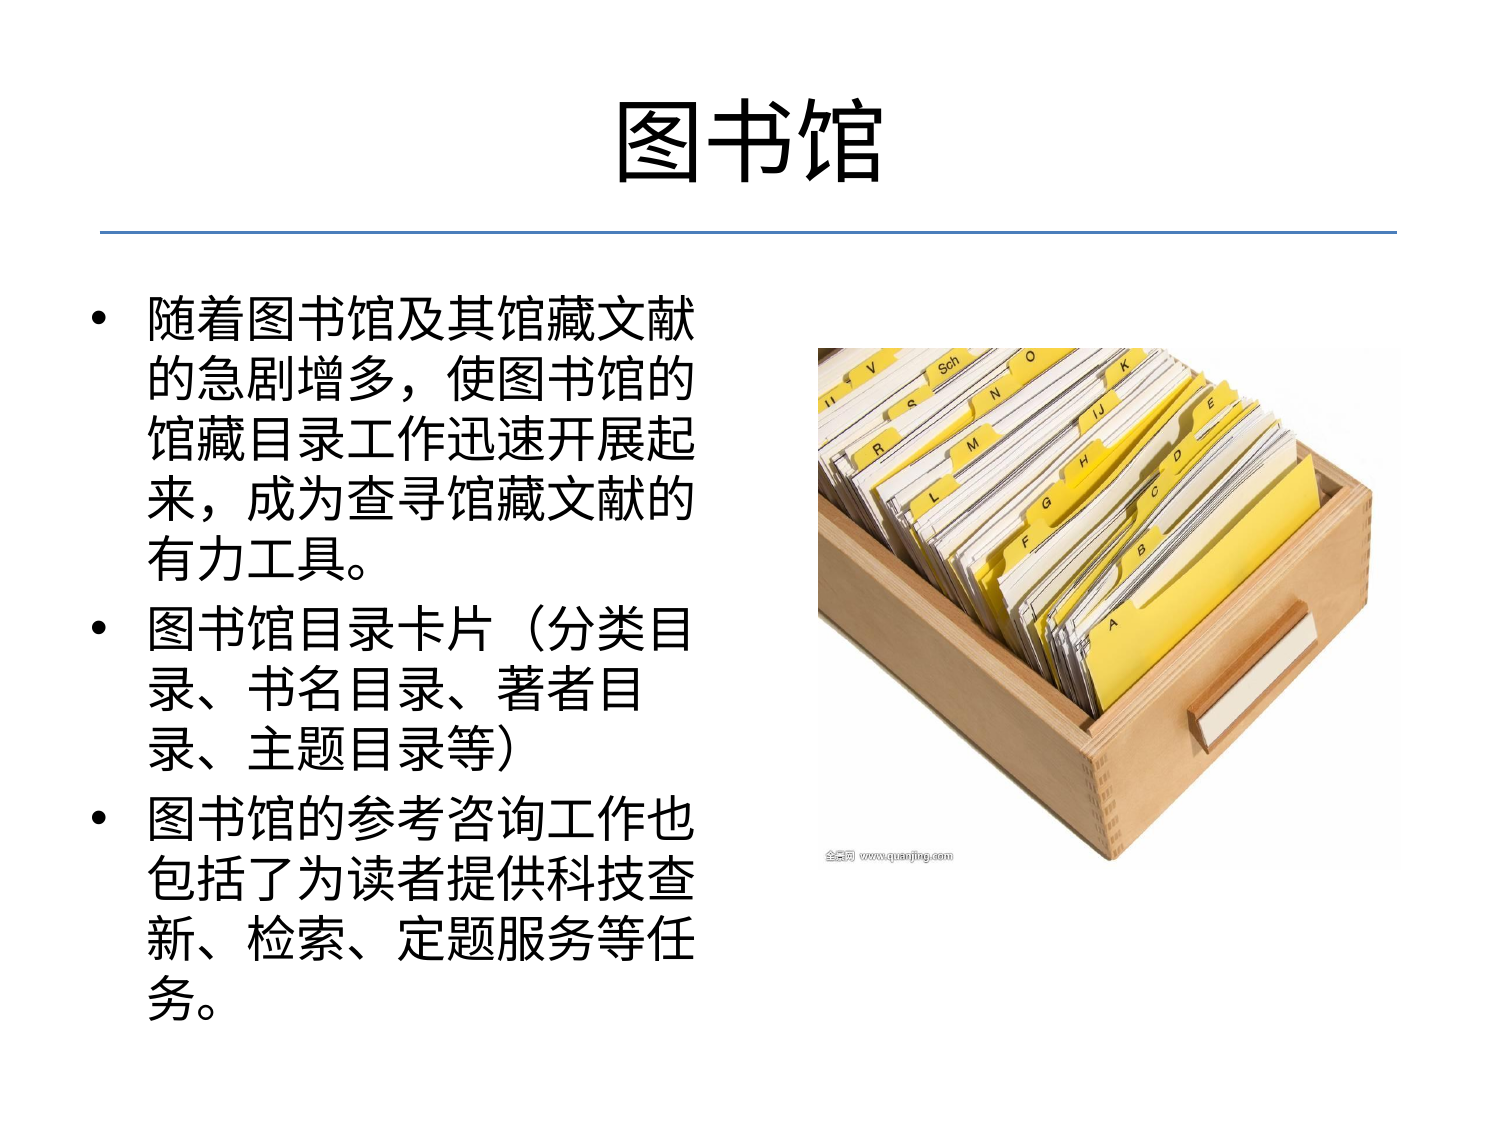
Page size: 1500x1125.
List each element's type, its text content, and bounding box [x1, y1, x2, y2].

picture [817, 348, 1401, 871]
list 随着图书馆及其馆藏文献的急剧增多，使图书馆的馆藏目录工作迅速开展起来，成为查寻馆藏文献的有力工具。 图书馆目录卡片（分类目录、书名目录、著者目录、主题目录等） 图书馆的参考咨询工作也包括了为读者提供科技查新、检索、定题服务等任务。 [75, 279, 756, 939]
title 图书馆 [75, 45, 1425, 233]
